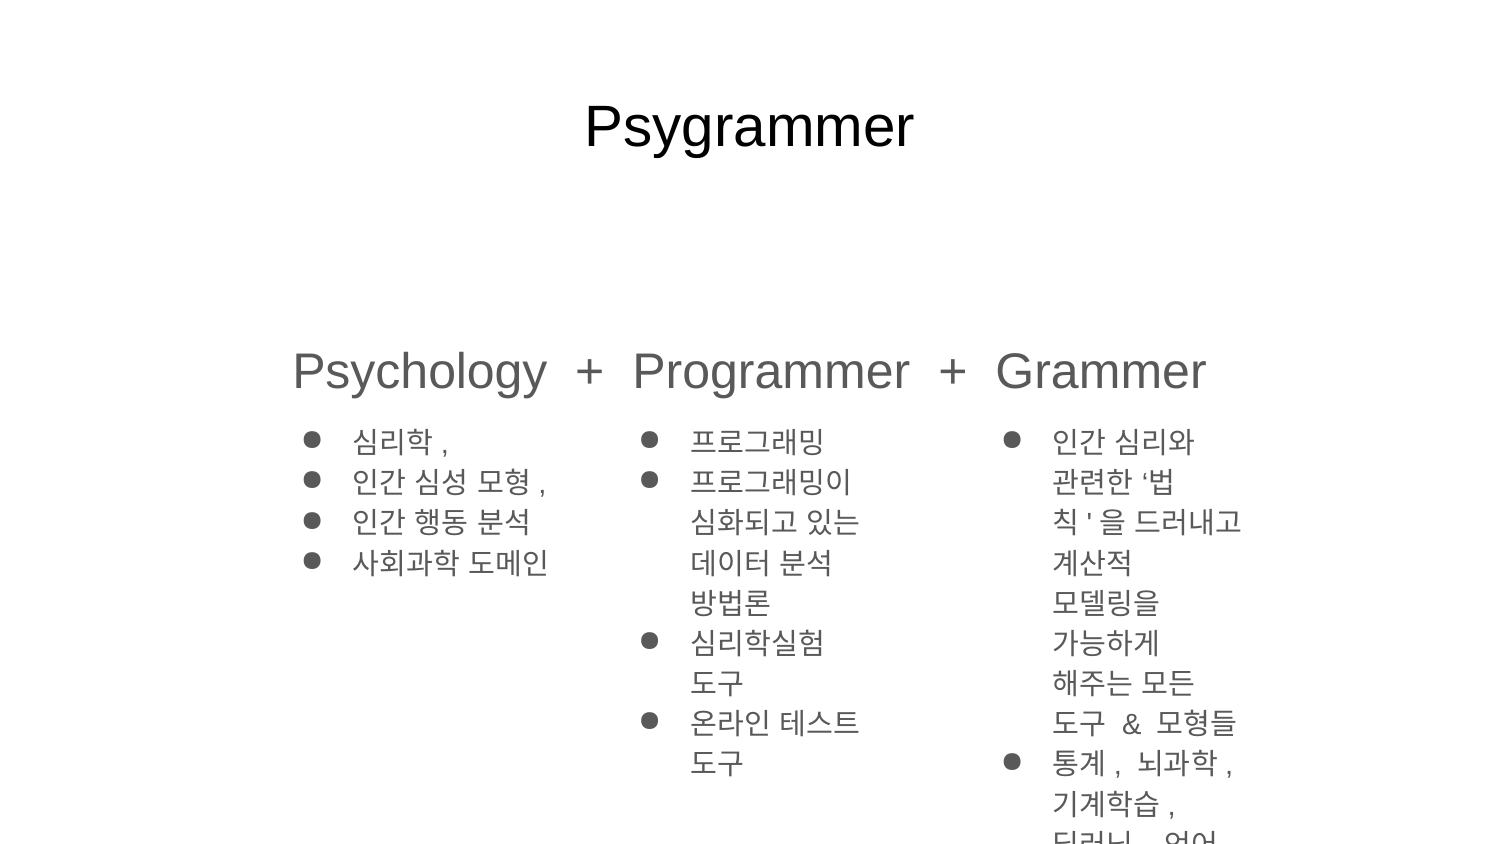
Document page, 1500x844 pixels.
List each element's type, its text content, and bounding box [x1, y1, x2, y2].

list 인간 심리와 관련한 ‘법칙'을 드러내고 계산적 모델링을 가능하게 해주는 모든 도구 & 모형들 통계, 뇌과학, 기계학습,딥러닝, 언어학, 수학 .. [962, 404, 1262, 724]
list 프로그래밍 프로그래밍이 심화되고 있는 데이터 분석 방법론 심리학실험 도구 온라인 테스트 도구 [600, 404, 900, 724]
list Psychology + Programmer + Grammer [51, 314, 1449, 844]
list 심리학, 인간 심성 모형, 인간 행동 분석 사회과학 도메인 [262, 404, 600, 724]
title Psygrammer [51, 72, 1449, 167]
